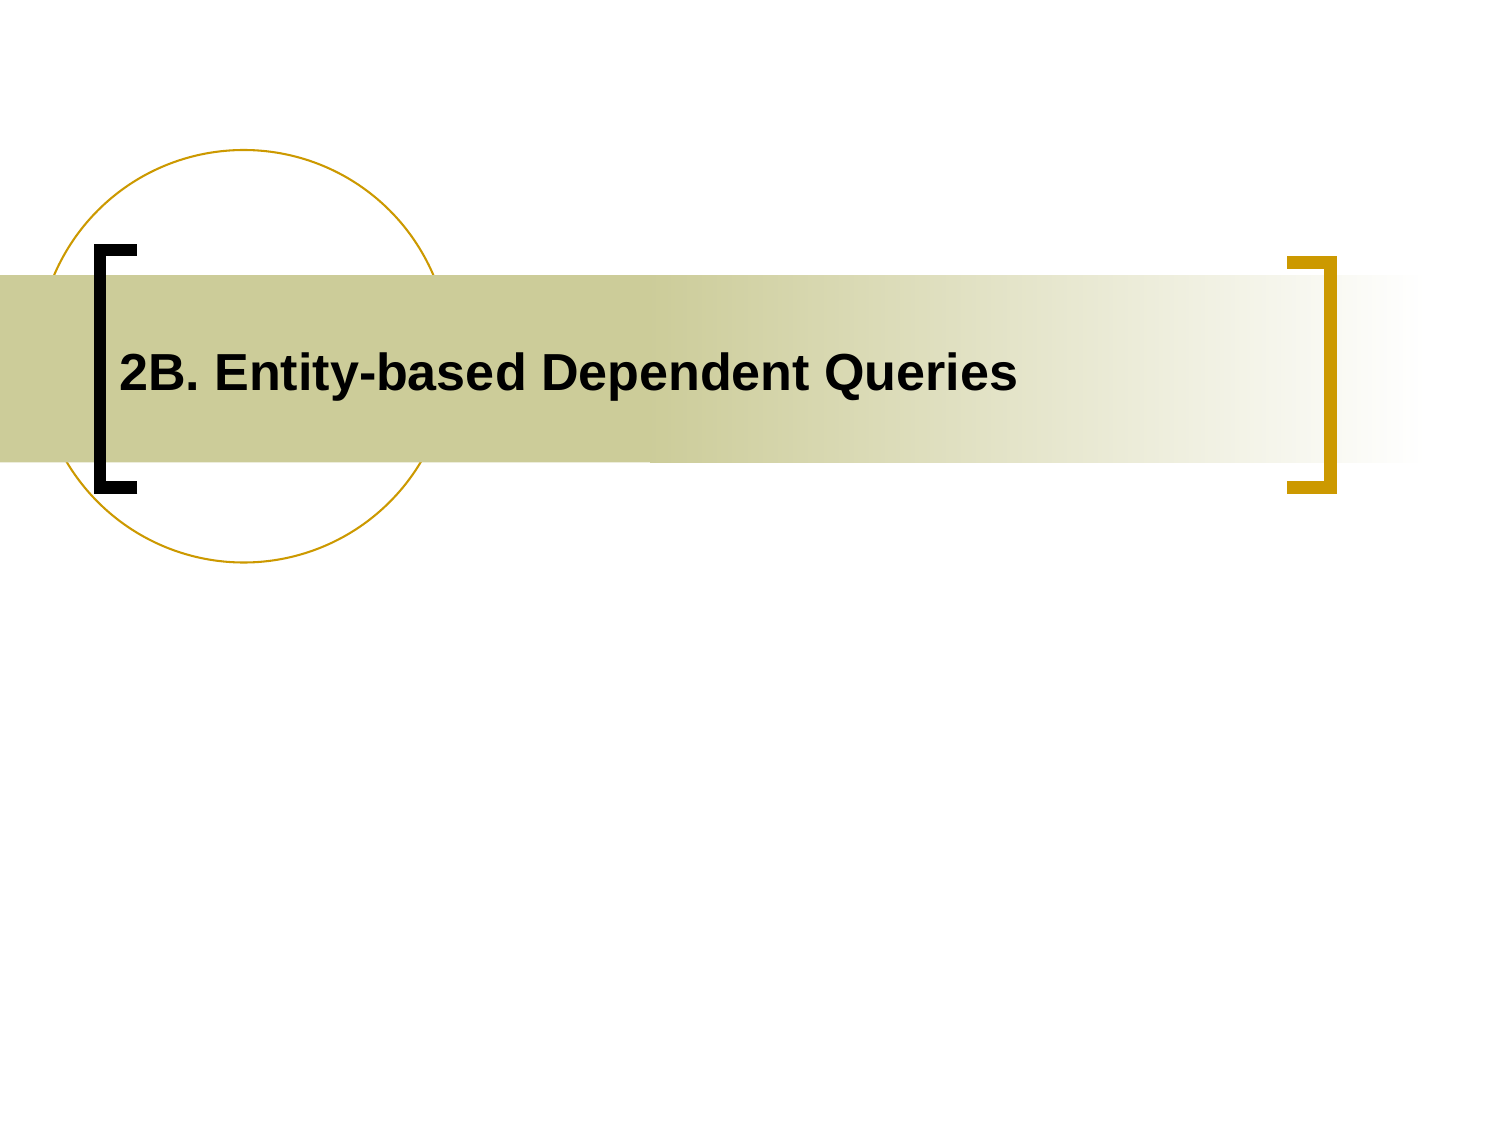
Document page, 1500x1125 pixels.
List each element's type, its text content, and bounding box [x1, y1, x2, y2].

title 2B. Entity-based Dependent Queries [103, 190, 1442, 549]
